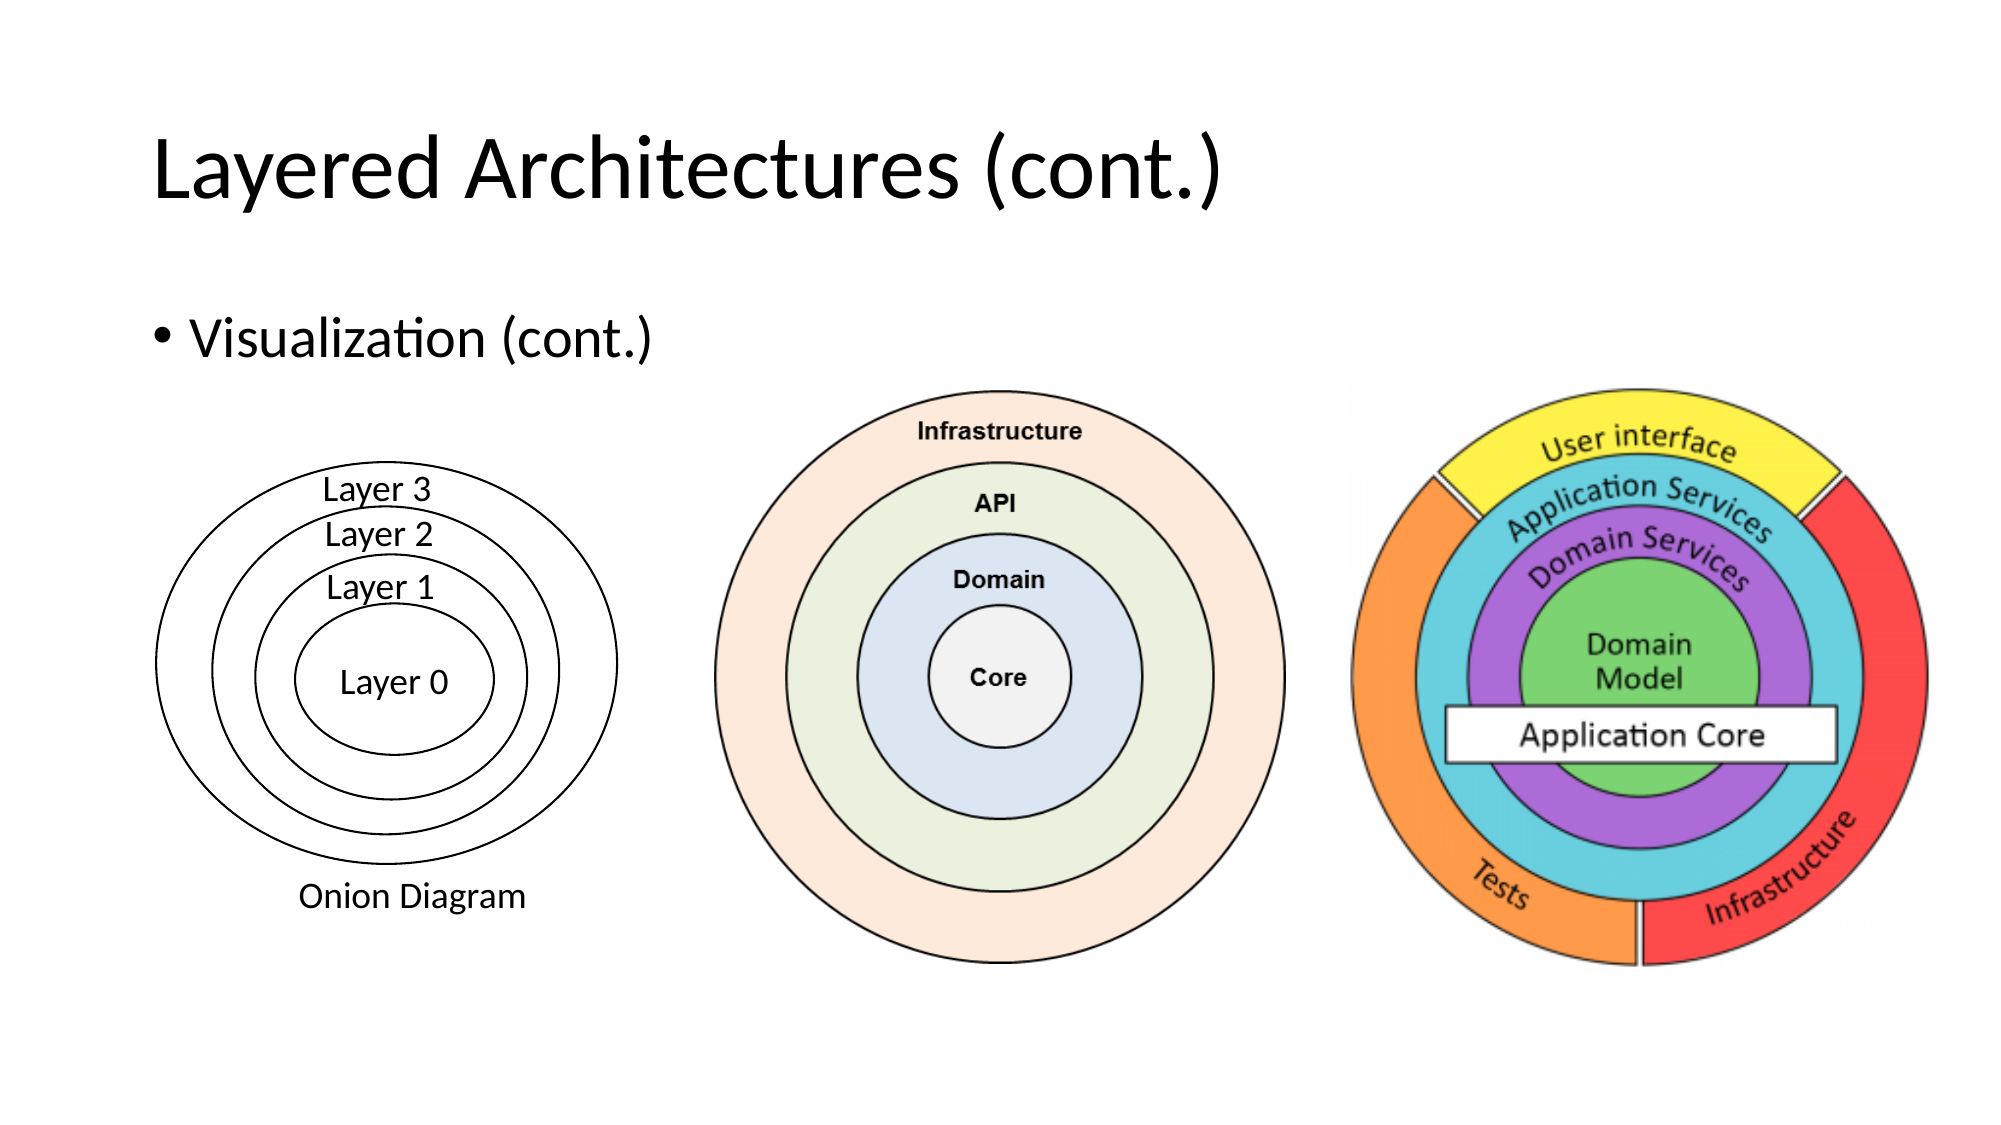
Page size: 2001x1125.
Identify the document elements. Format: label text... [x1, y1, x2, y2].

text_box Layer 2 [309, 501, 481, 563]
picture [714, 390, 1286, 964]
text_box Layer 3 [307, 456, 478, 517]
text_box Onion Diagram [283, 863, 618, 925]
picture [1347, 383, 1935, 971]
list Visualization (cont.) [137, 299, 1863, 1014]
text_box [156, 474, 618, 863]
text_box [255, 578, 528, 800]
title Layered Architectures (cont.) [137, 59, 1863, 278]
text_box [212, 523, 560, 835]
text_box Layer 1 [311, 554, 482, 615]
text_box Layer 0 [295, 615, 494, 755]
